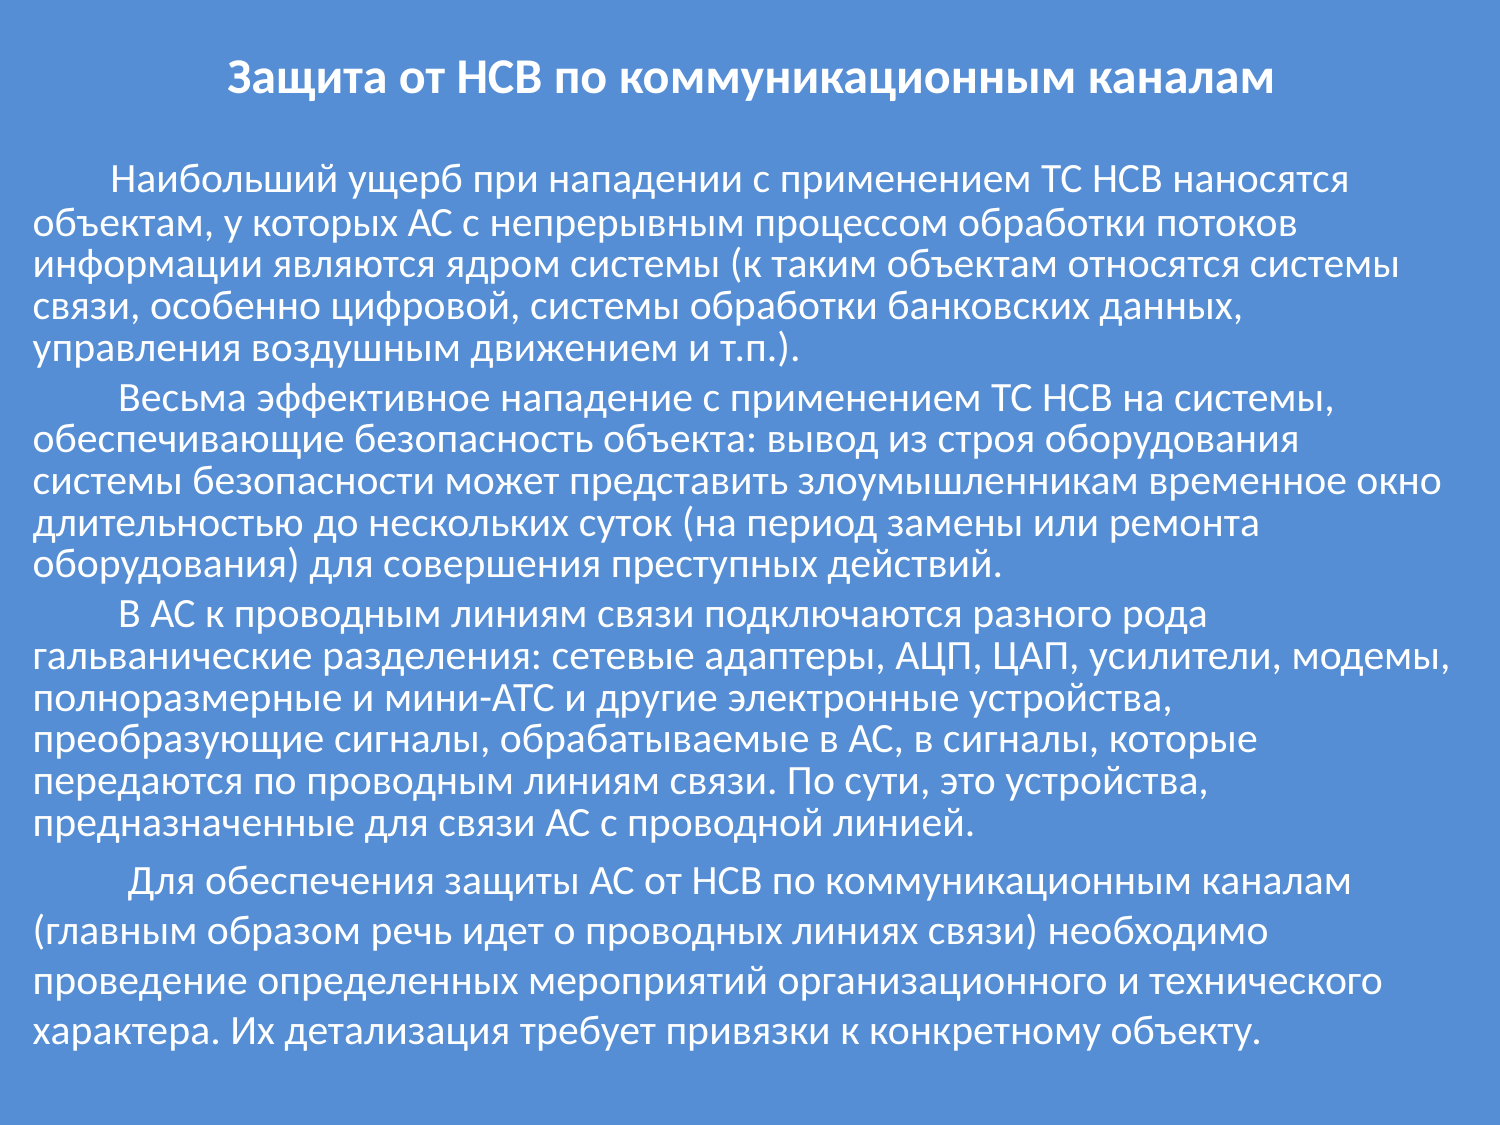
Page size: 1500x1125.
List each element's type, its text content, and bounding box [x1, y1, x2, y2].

list Наибольший ущерб при нападении с применением ТС НСВ наносятся объектам, у которых АС с непрерывным процессом обработки потоков информации являются ядром системы (к таким объектам относятся системы связи, особенно цифровой, системы обработки банковских данных, управления воздушным движением и т.п.). Весьма эффективное нападение с применением ТС НСВ на системы, обеспечивающие безопасность объекта: вывод из строя оборудования системы безопасности может представить злоумышленникам временное окно длительностью до нескольких суток (на период замены или ремонта оборудования) для совершения преступных действий. В АС к проводным линиям связи подключаются разного рода гальванические разделения: сетевые адаптеры, АЦП, ЦАП, усилители, модемы, полноразмерные и мини-АТС и другие электронные устройства, преобразующие сигналы, обрабатываемые в АС, в сигналы, которые передаются по проводным линиям связи. По сути, это устройства, предназначенные для связи АС с проводной линией. Для обеспечения защиты АС от НСВ по коммуникационным каналам (главным образом речь идет о проводных линиях связи) необходимо проведение определенных мероприятий организационного и технического характера. Их детализация требует привязки к конкретному объекту. [17, 101, 1471, 1125]
title Защита от НСВ по коммуникационным каналам [88, 30, 1415, 101]
